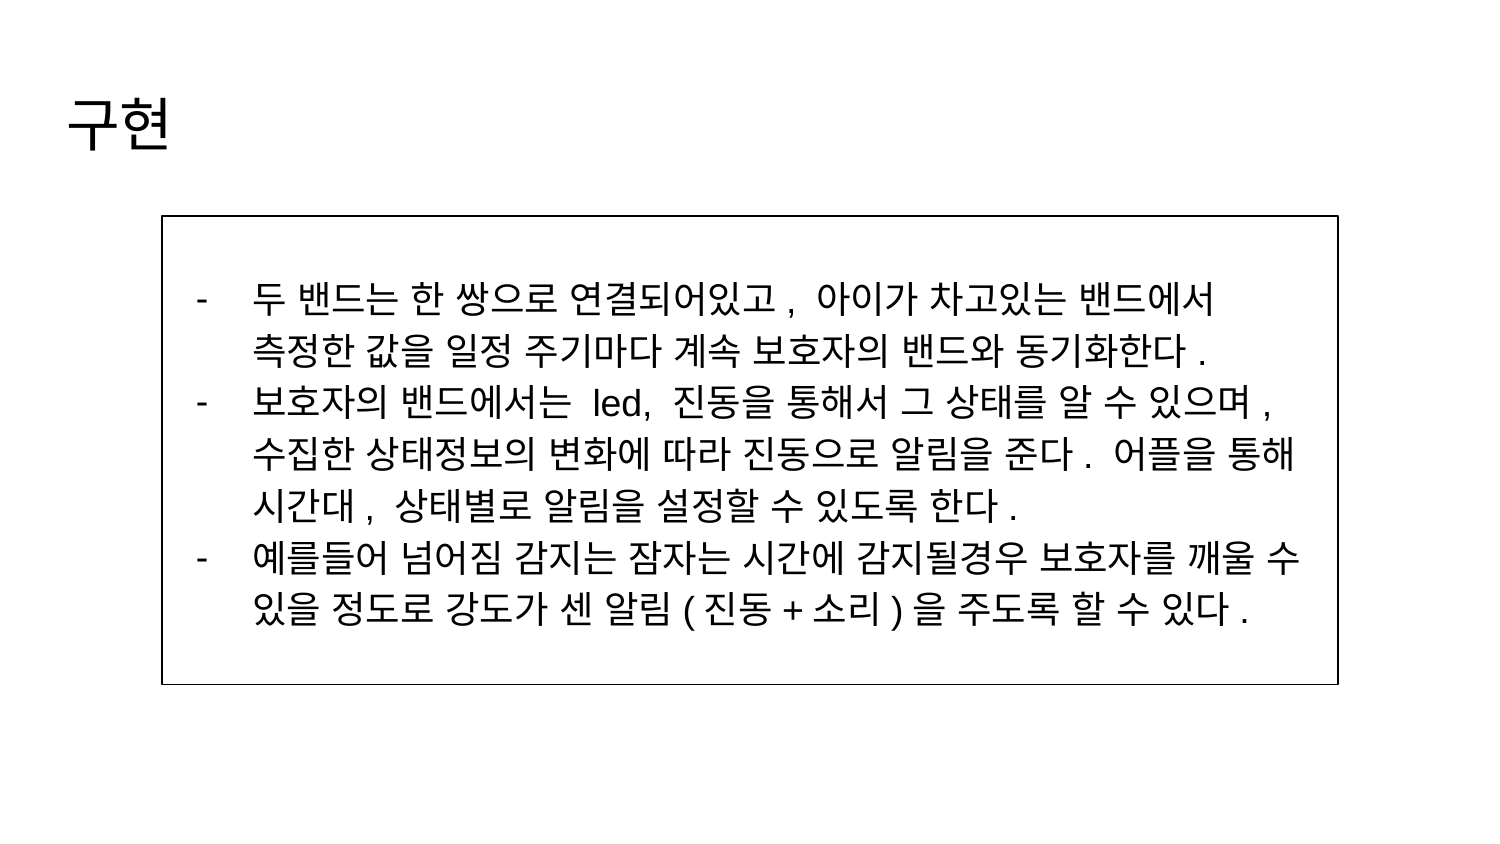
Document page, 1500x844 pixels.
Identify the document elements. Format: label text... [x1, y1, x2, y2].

title 구현 [51, 72, 1449, 167]
list 두 밴드는 한 쌍으로 연결되어있고, 아이가 차고있는 밴드에서 측정한 값을 일정 주기마다 계속 보호자의 밴드와 동기화한다. 보호자의 밴드에서는 led, 진동을 통해서 그 상태를 알 수 있으며, 수집한 상태정보의 변화에 따라 진동으로 알림을 준다. 어플을 통해 시간대, 상태별로 알림을 설정할 수 있도록 한다. 예를들어 넘어짐 감지는 잠자는 시간에 감지될경우 보호자를 깨울 수 있을 정도로 강도가 센 알림(진동+소리)을 주도록 할 수 있다. [162, 215, 1338, 685]
